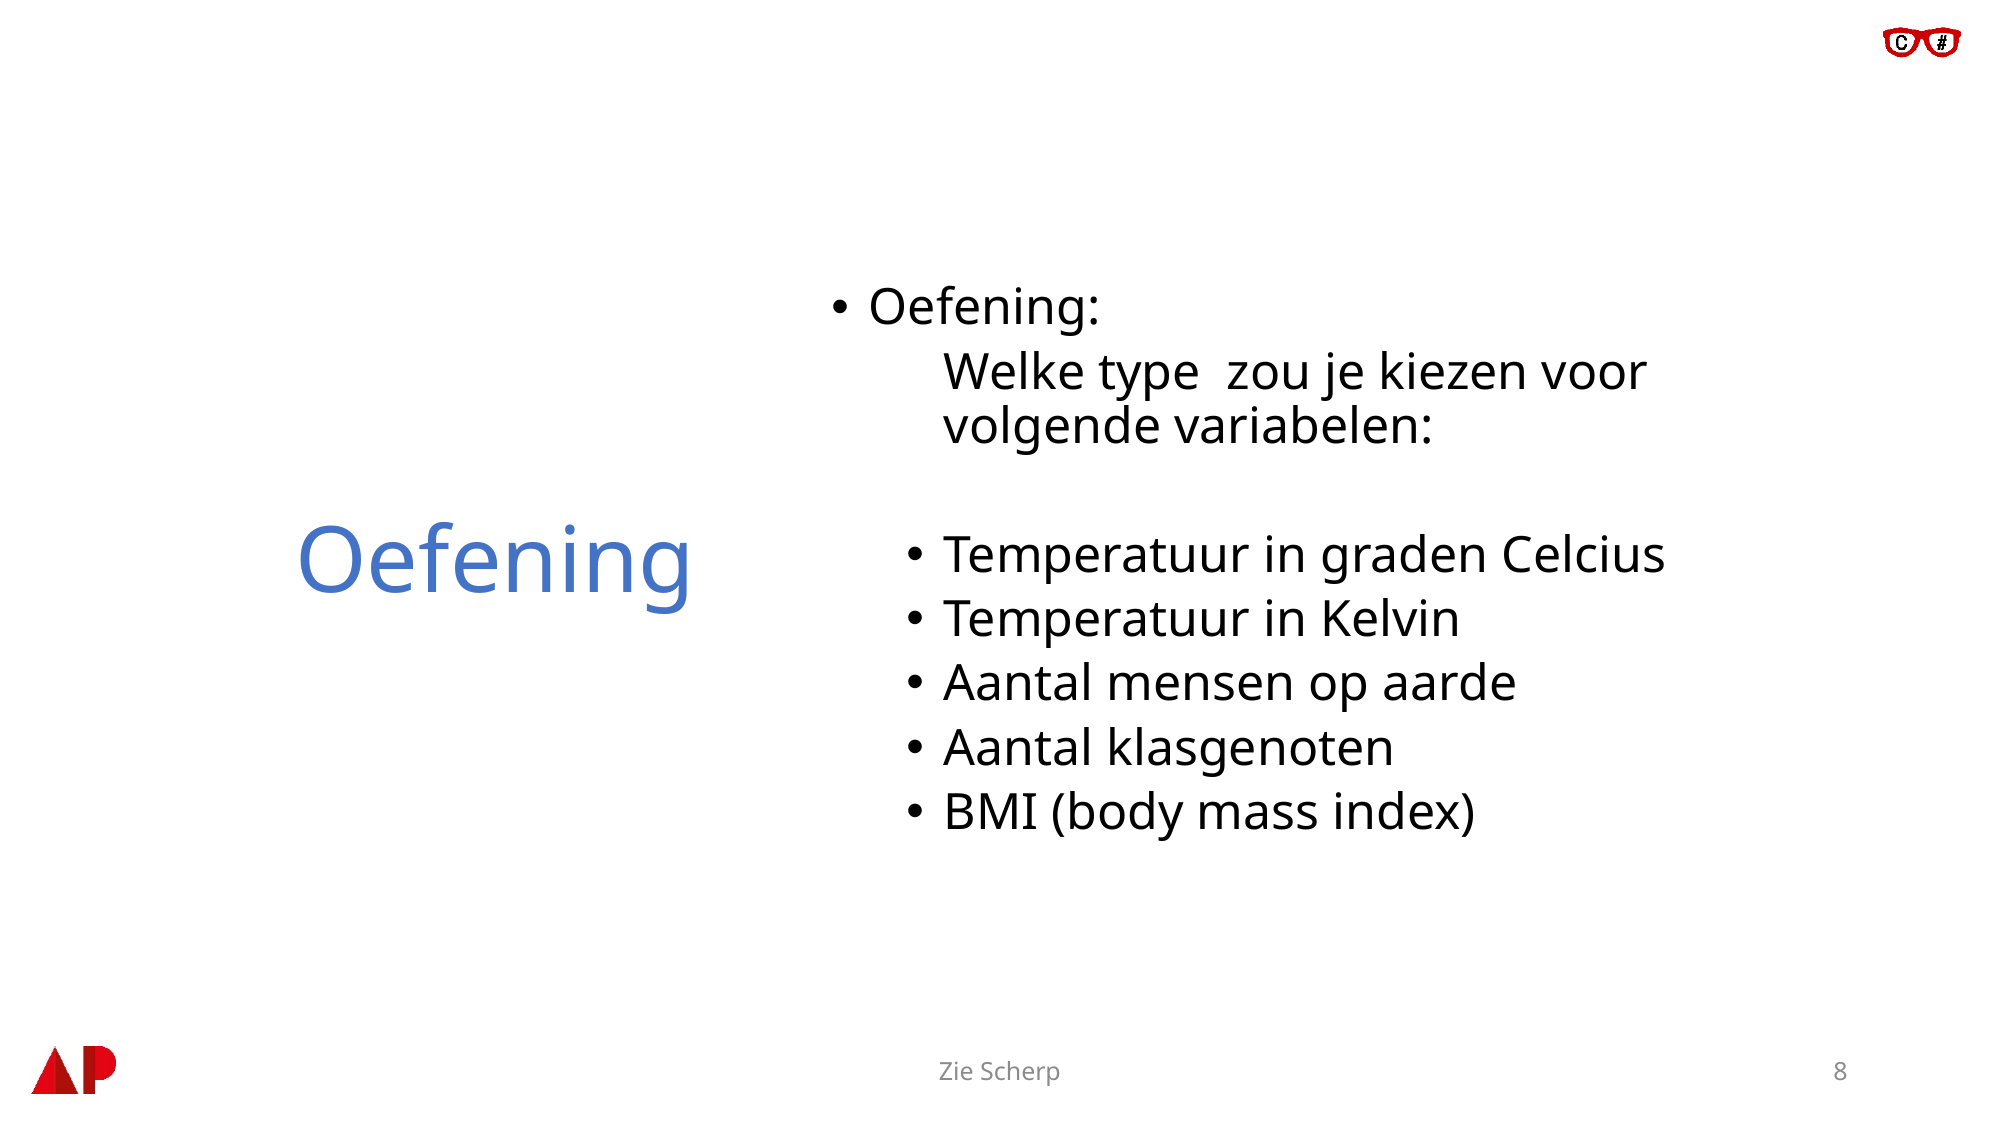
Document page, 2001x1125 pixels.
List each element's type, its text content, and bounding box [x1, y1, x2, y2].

footer Zie Scherp [662, 1042, 1338, 1103]
picture [31, 1046, 116, 1094]
slide_number 8 [1412, 1042, 1863, 1103]
title Oefening [137, 158, 711, 967]
picture [1879, 0, 1964, 85]
list Oefening: Welke type zou je kiezen voor volgende variabelen: Temperatuur in graden Celcius Temperatuur in Kelvin Aantal mensen op aarde Aantal klasgenoten BMI (body mass index) [816, 158, 1863, 967]
